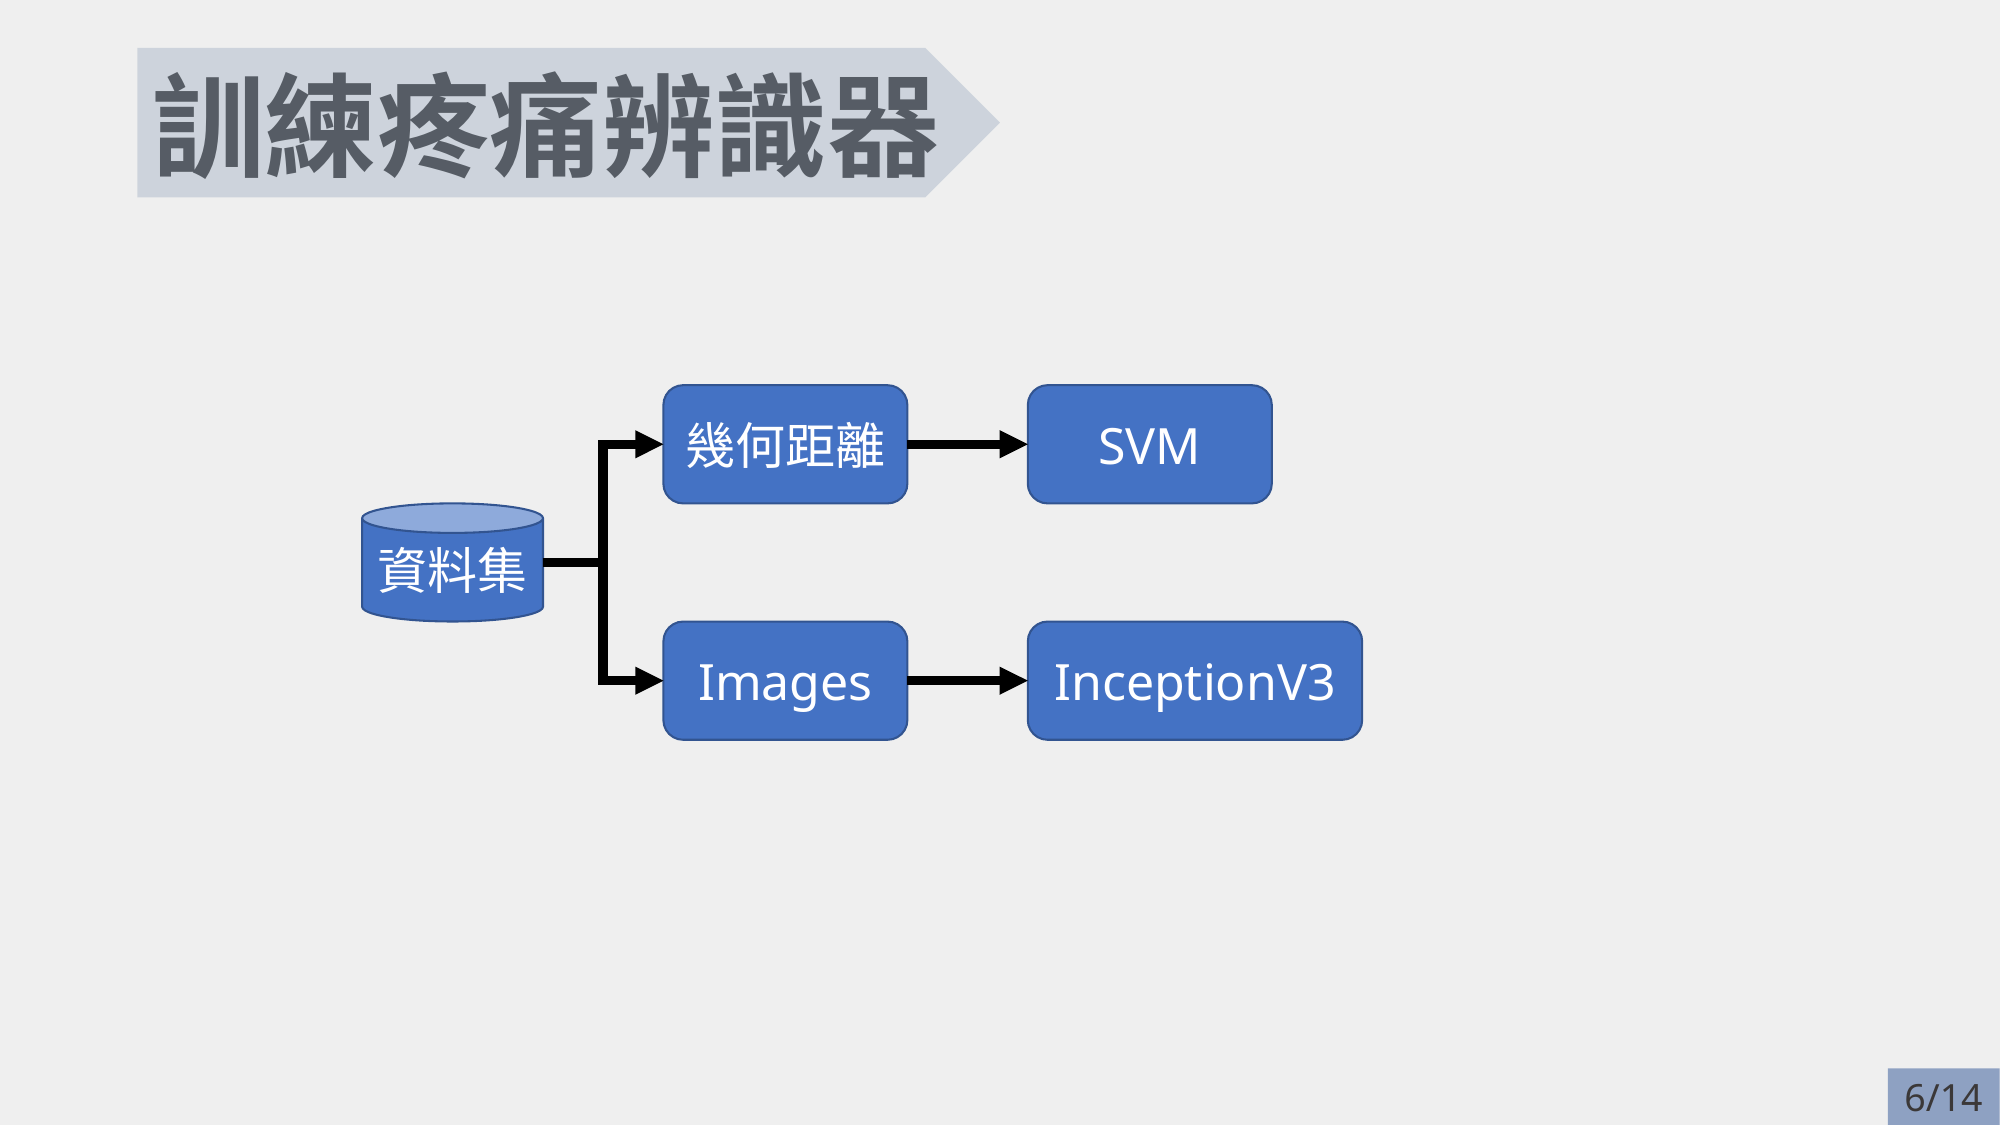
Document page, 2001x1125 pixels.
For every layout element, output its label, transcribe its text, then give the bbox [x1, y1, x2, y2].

text_box 幾何距離 [662, 384, 909, 505]
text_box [542, 562, 664, 681]
text_box [136, 46, 1002, 199]
text_box SVM [1026, 384, 1273, 505]
text_box 資料集 [361, 502, 542, 623]
text_box 6/14 [1887, 1067, 2000, 1125]
text_box 訓練疼痛辨識器 [137, 47, 1863, 201]
text_box InceptionV3 [1026, 620, 1364, 741]
text_box Images [662, 620, 909, 741]
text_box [542, 444, 664, 562]
